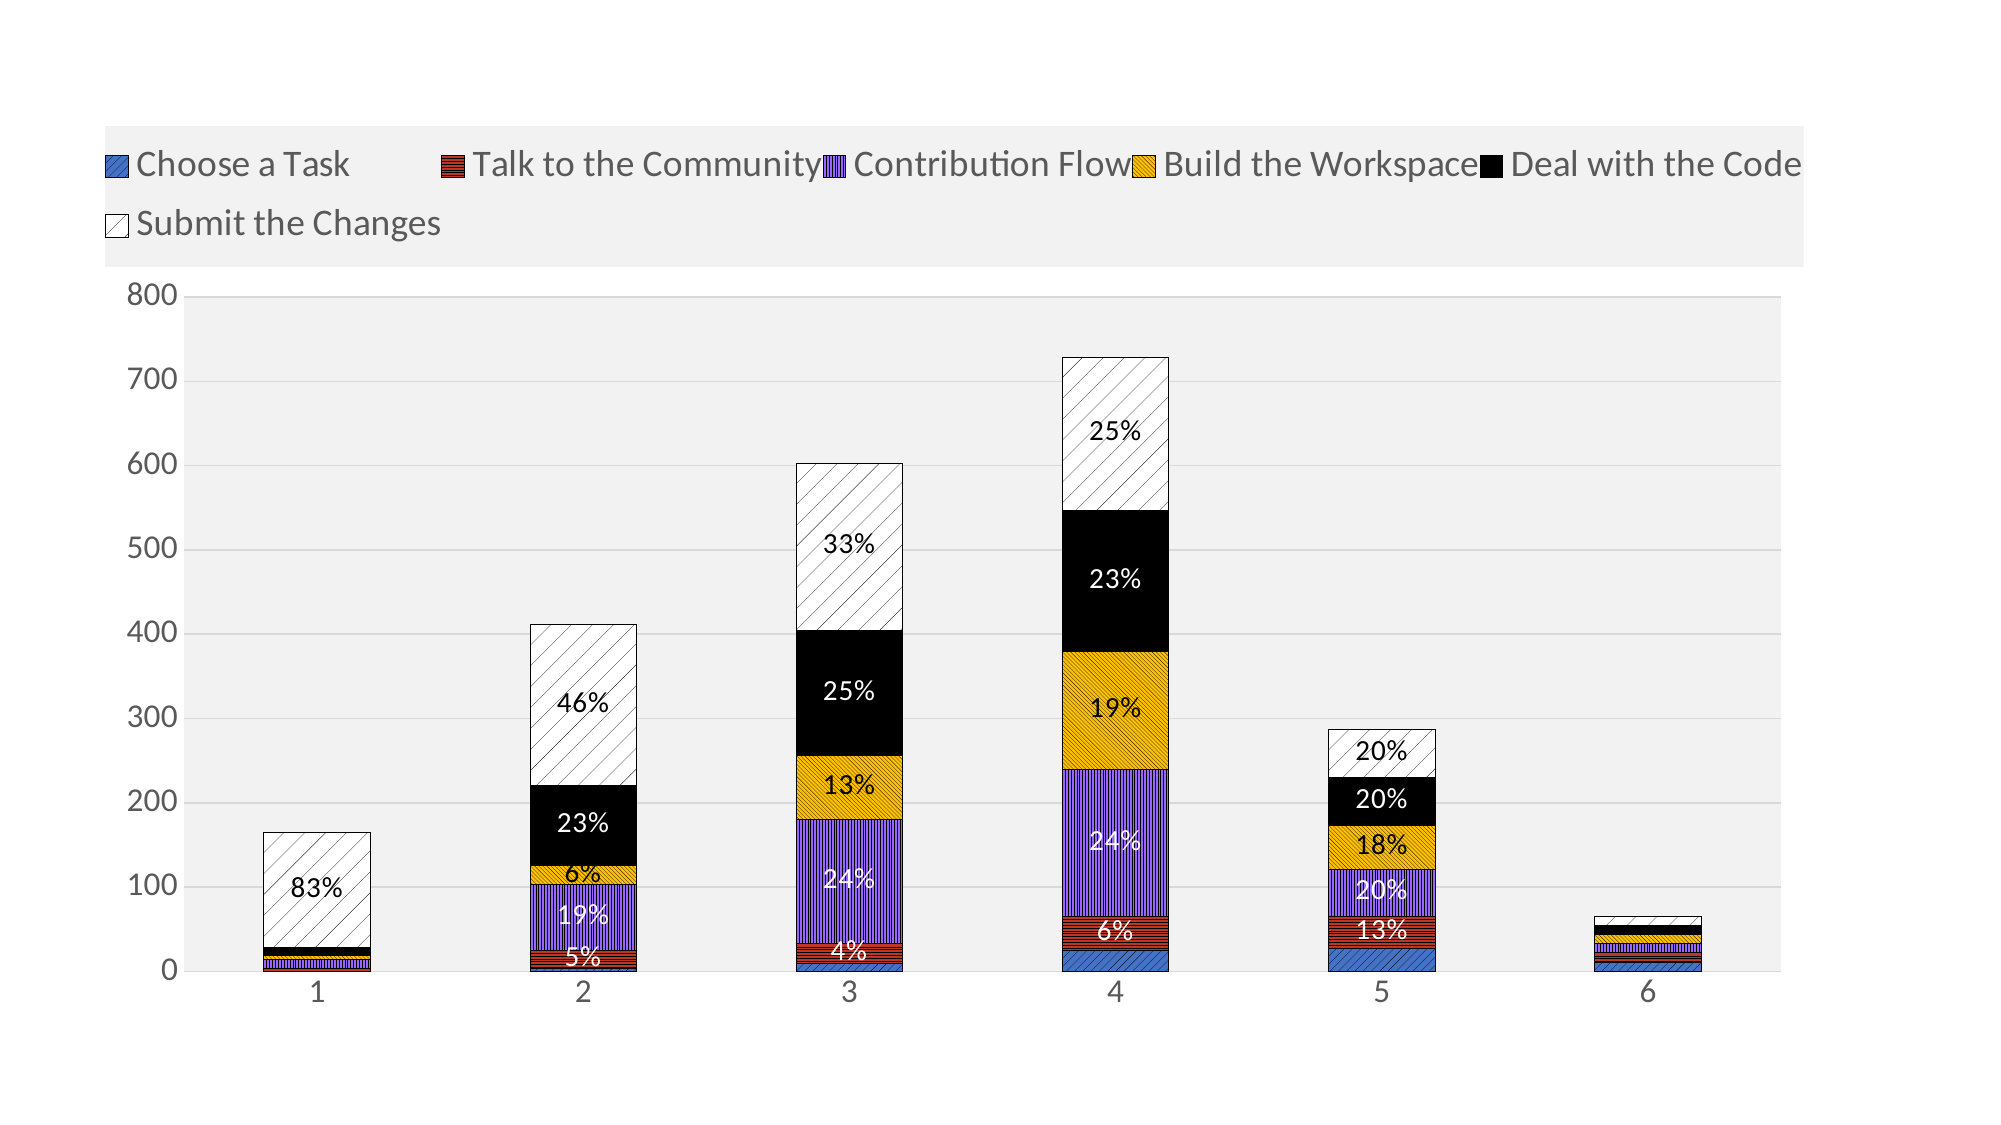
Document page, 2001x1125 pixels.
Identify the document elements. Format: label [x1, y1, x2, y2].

chart [104, 106, 1812, 1086]
